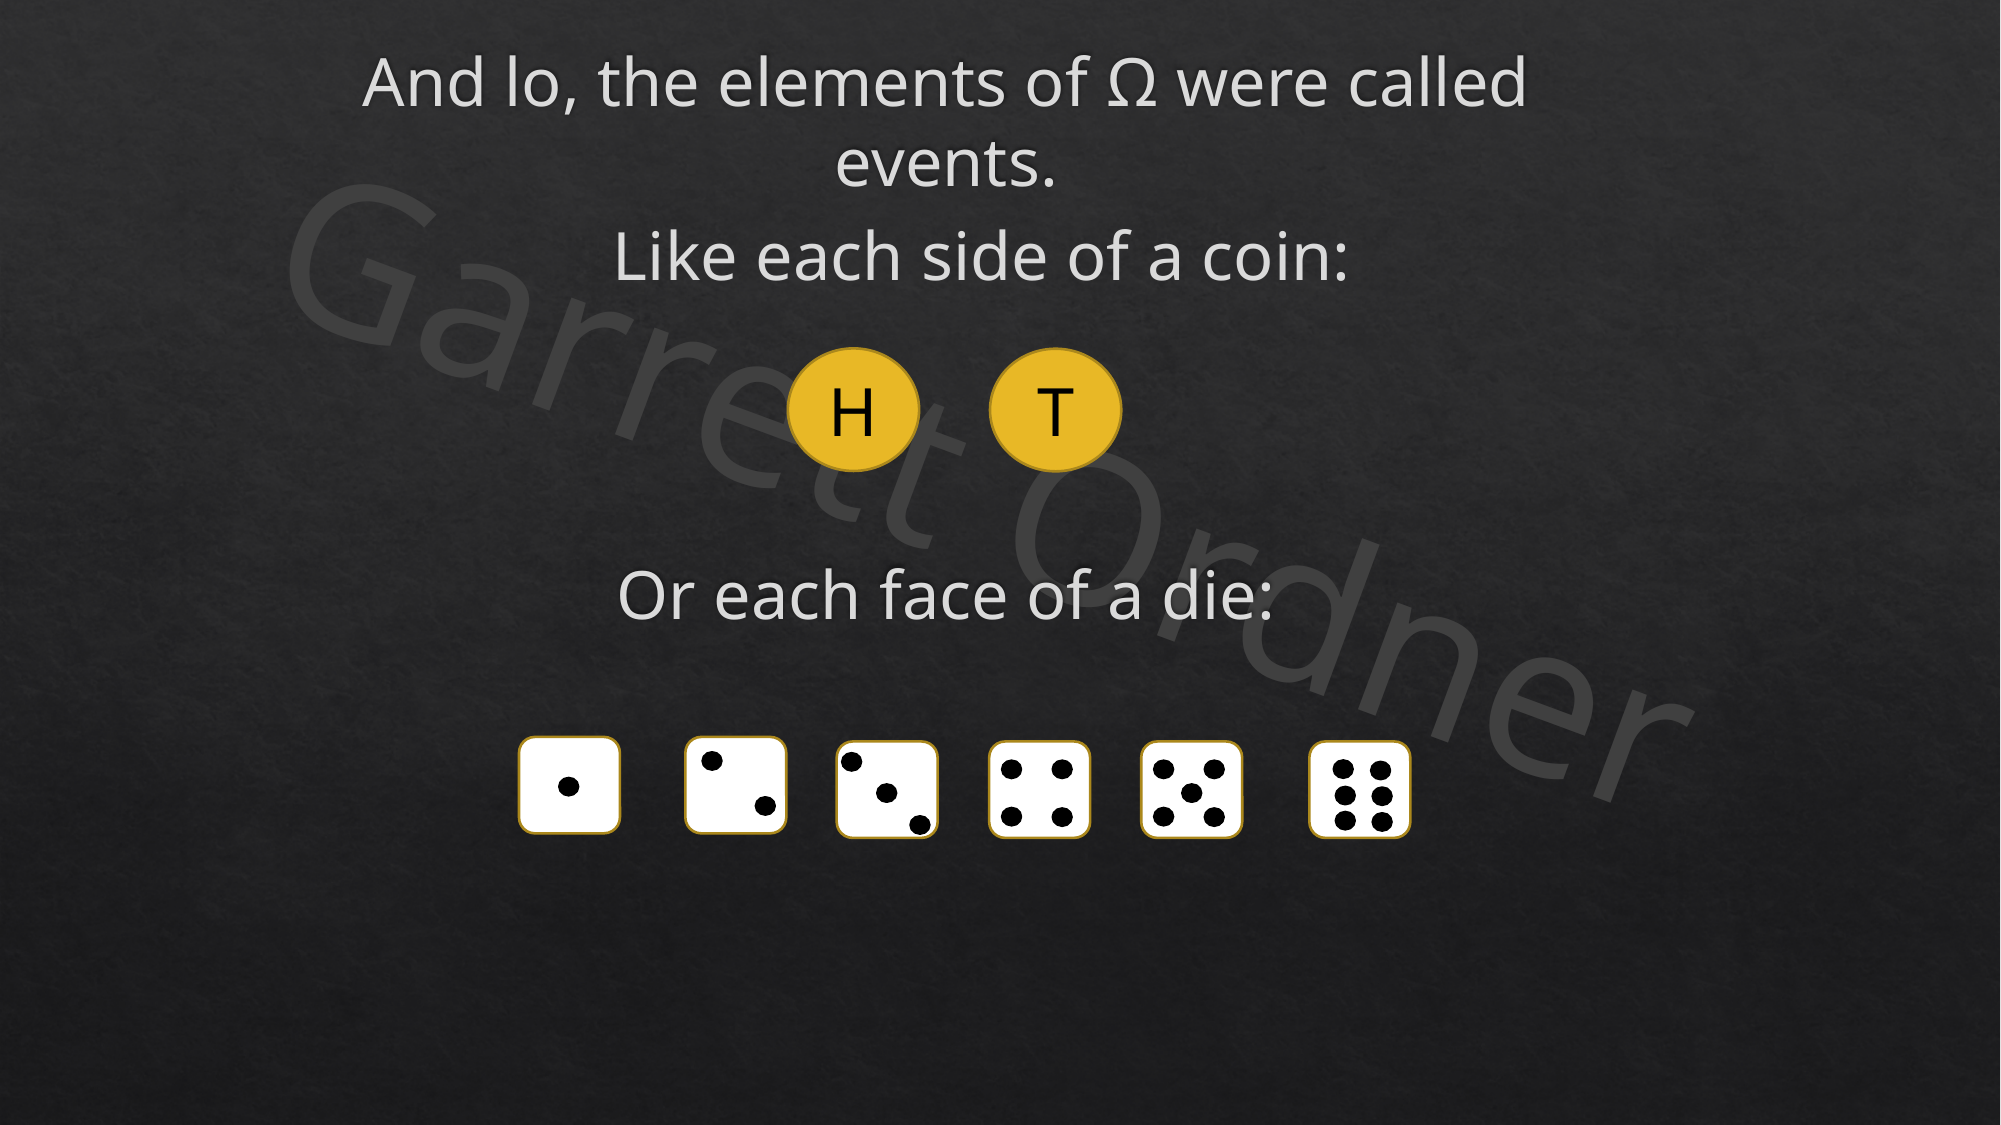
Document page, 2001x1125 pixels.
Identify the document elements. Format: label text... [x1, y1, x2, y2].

text_box [1203, 807, 1225, 828]
title And lo, the elements of Ω were called events. [248, 17, 1645, 223]
text_box [1152, 806, 1175, 827]
text_box [1369, 760, 1392, 781]
text_box [1051, 759, 1073, 780]
text_box H [786, 347, 921, 473]
text_box [1334, 810, 1356, 831]
text_box [1000, 759, 1023, 780]
text_box [1334, 785, 1356, 806]
text_box [909, 815, 931, 835]
text_box [840, 751, 863, 772]
text_box T [988, 347, 1123, 473]
text_box [1203, 759, 1225, 780]
text_box [987, 740, 1092, 840]
text_box [684, 735, 788, 835]
text_box [1000, 806, 1023, 827]
text_box Like each side of a coin: [580, 206, 1367, 302]
text_box [876, 783, 898, 803]
text_box [1152, 759, 1175, 780]
text_box [1371, 786, 1393, 807]
text_box [558, 776, 580, 797]
text_box [517, 735, 622, 835]
text_box Or each face of a die: [344, 490, 1549, 696]
text_box [1308, 740, 1412, 840]
text_box [754, 796, 776, 816]
text_box [1139, 740, 1244, 840]
text_box [1332, 759, 1354, 780]
text_box [701, 751, 723, 771]
text_box [1371, 812, 1393, 832]
text_box [1181, 783, 1203, 803]
text_box [835, 740, 939, 840]
text_box [1051, 807, 1073, 828]
